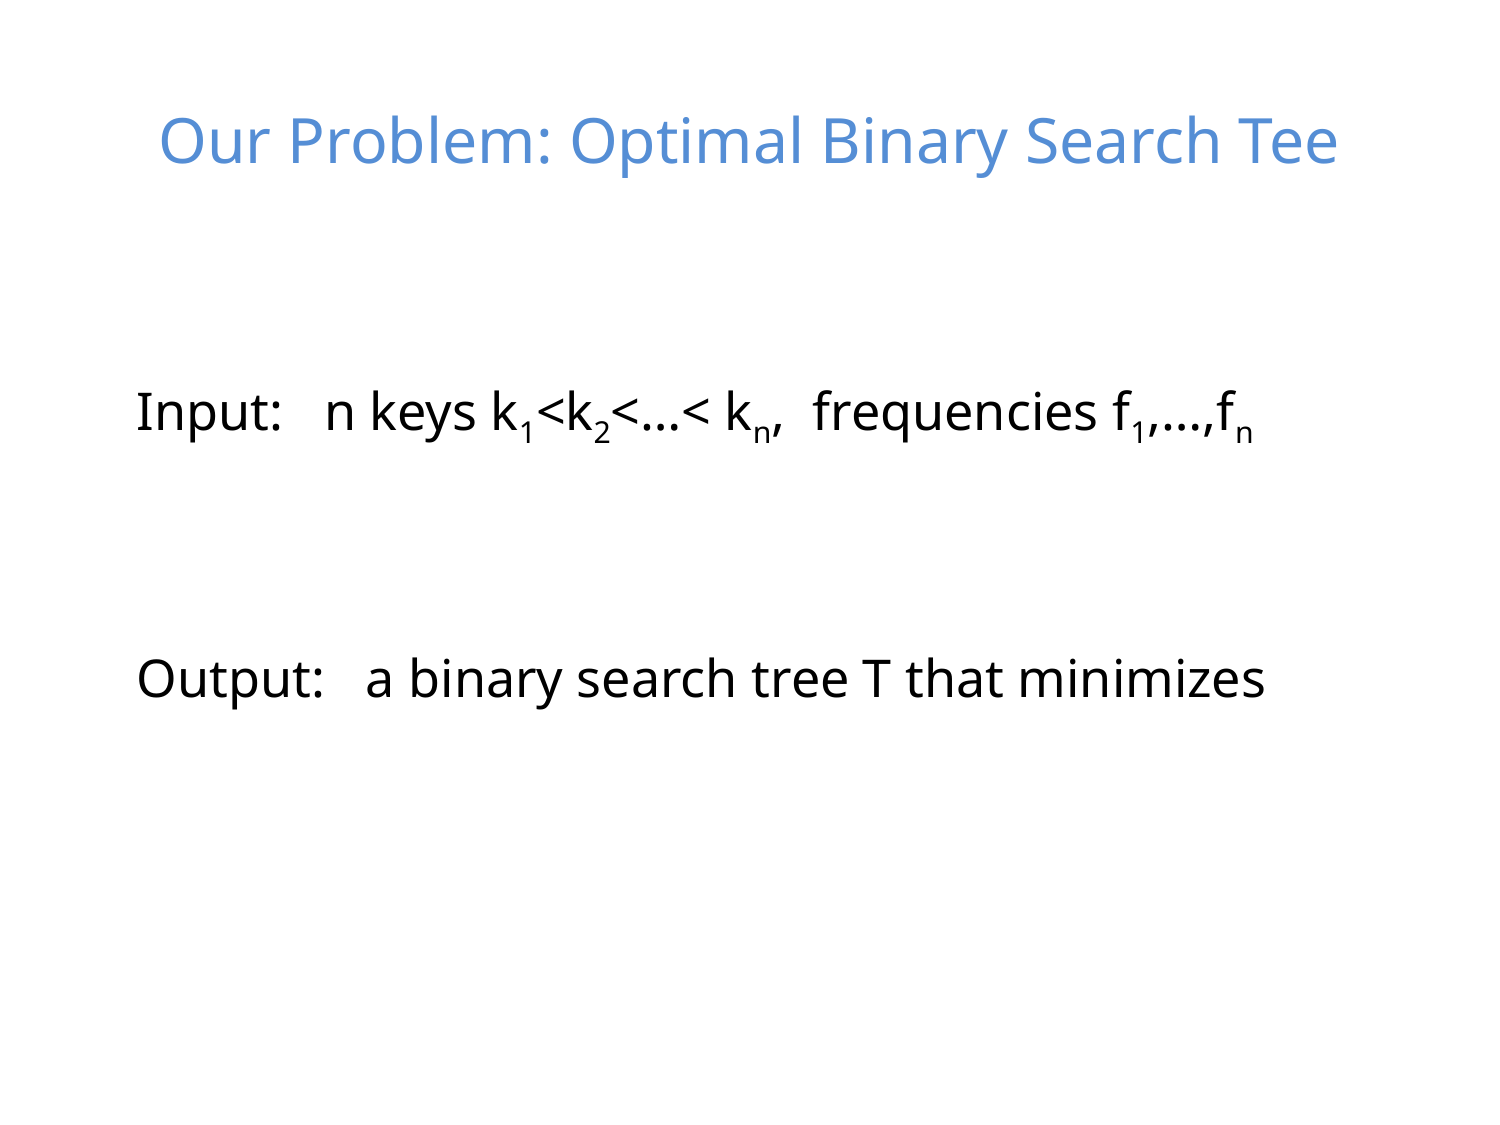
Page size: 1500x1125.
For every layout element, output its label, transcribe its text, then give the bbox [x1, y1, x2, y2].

title Our Problem: Optimal Binary Search Tee [75, 37, 1425, 241]
